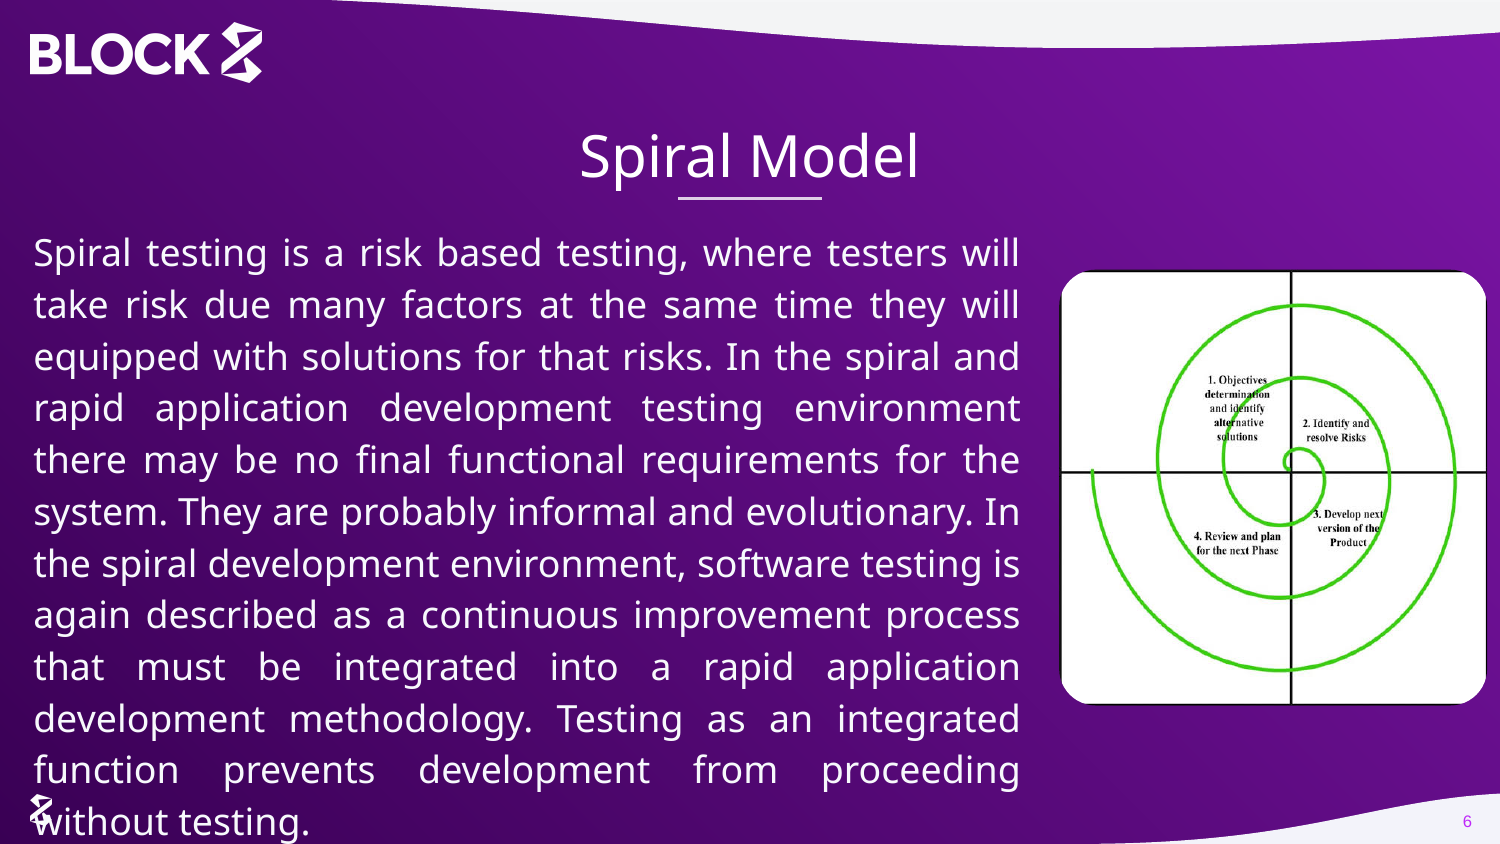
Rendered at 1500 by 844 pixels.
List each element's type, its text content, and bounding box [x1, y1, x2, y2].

picture [1058, 269, 1488, 706]
title Spiral Model [51, 104, 1449, 190]
slide_number 6 [1397, 788, 1488, 844]
picture [30, 22, 262, 83]
list Spiral testing is a risk based testing, where testers will take risk due many factors at the same time they will equipped with solutions for that risks. In the spiral and rapid application development testing environment there may be no final functional requirements for the system. They are probably informal and evolutionary. In the spiral development environment, software testing is again described as a continuous improvement process that must be integrated into a rapid application development methodology. Testing as an integrated function prevents development from proceeding without testing. [0, 207, 1037, 768]
picture [30, 794, 52, 826]
